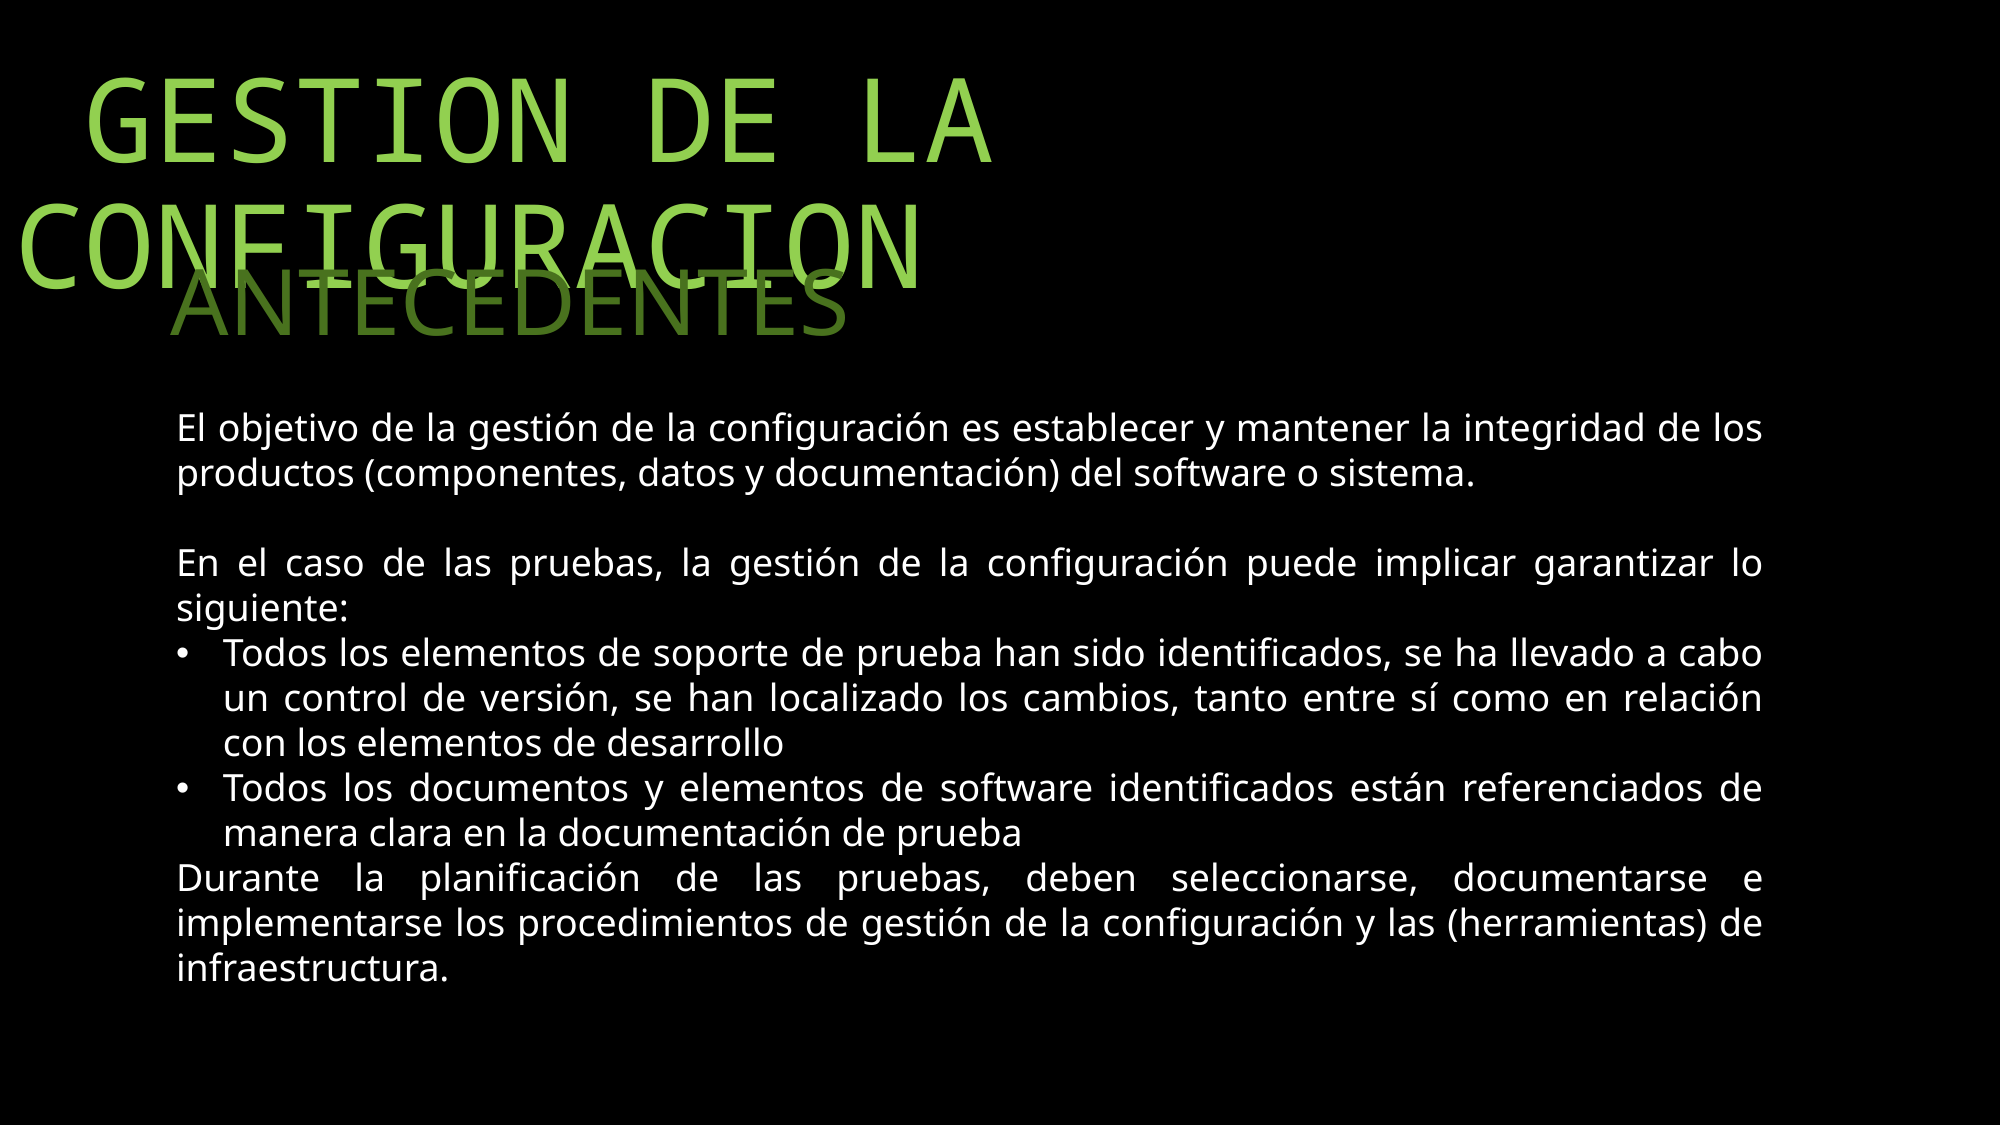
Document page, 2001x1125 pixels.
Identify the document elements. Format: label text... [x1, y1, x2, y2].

text_box El objetivo de la gestión de la configuración es establecer y mantener la integridad de los productos (componentes, datos y documentación) del software o sistema. En el caso de las pruebas, la gestión de la configuración puede implicar garantizar lo siguiente: Todos los elementos de soporte de prueba han sido identificados, se ha llevado a cabo un control de versión, se han localizado los cambios, tanto entre sí como en relación con los elementos de desarrollo Todos los documentos y elementos de software identificados están referenciados de manera clara en la documentación de prueba Durante la planificación de las pruebas, deben seleccionarse, documentarse e implementarse los procedimientos de gestión de la configuración y las (herramientas) de infraestructura. [161, 397, 1780, 997]
text_box GESTION DE LA CONFIGURACION [0, 54, 1825, 201]
text_box ANTECEDENTES [155, 235, 1066, 361]
